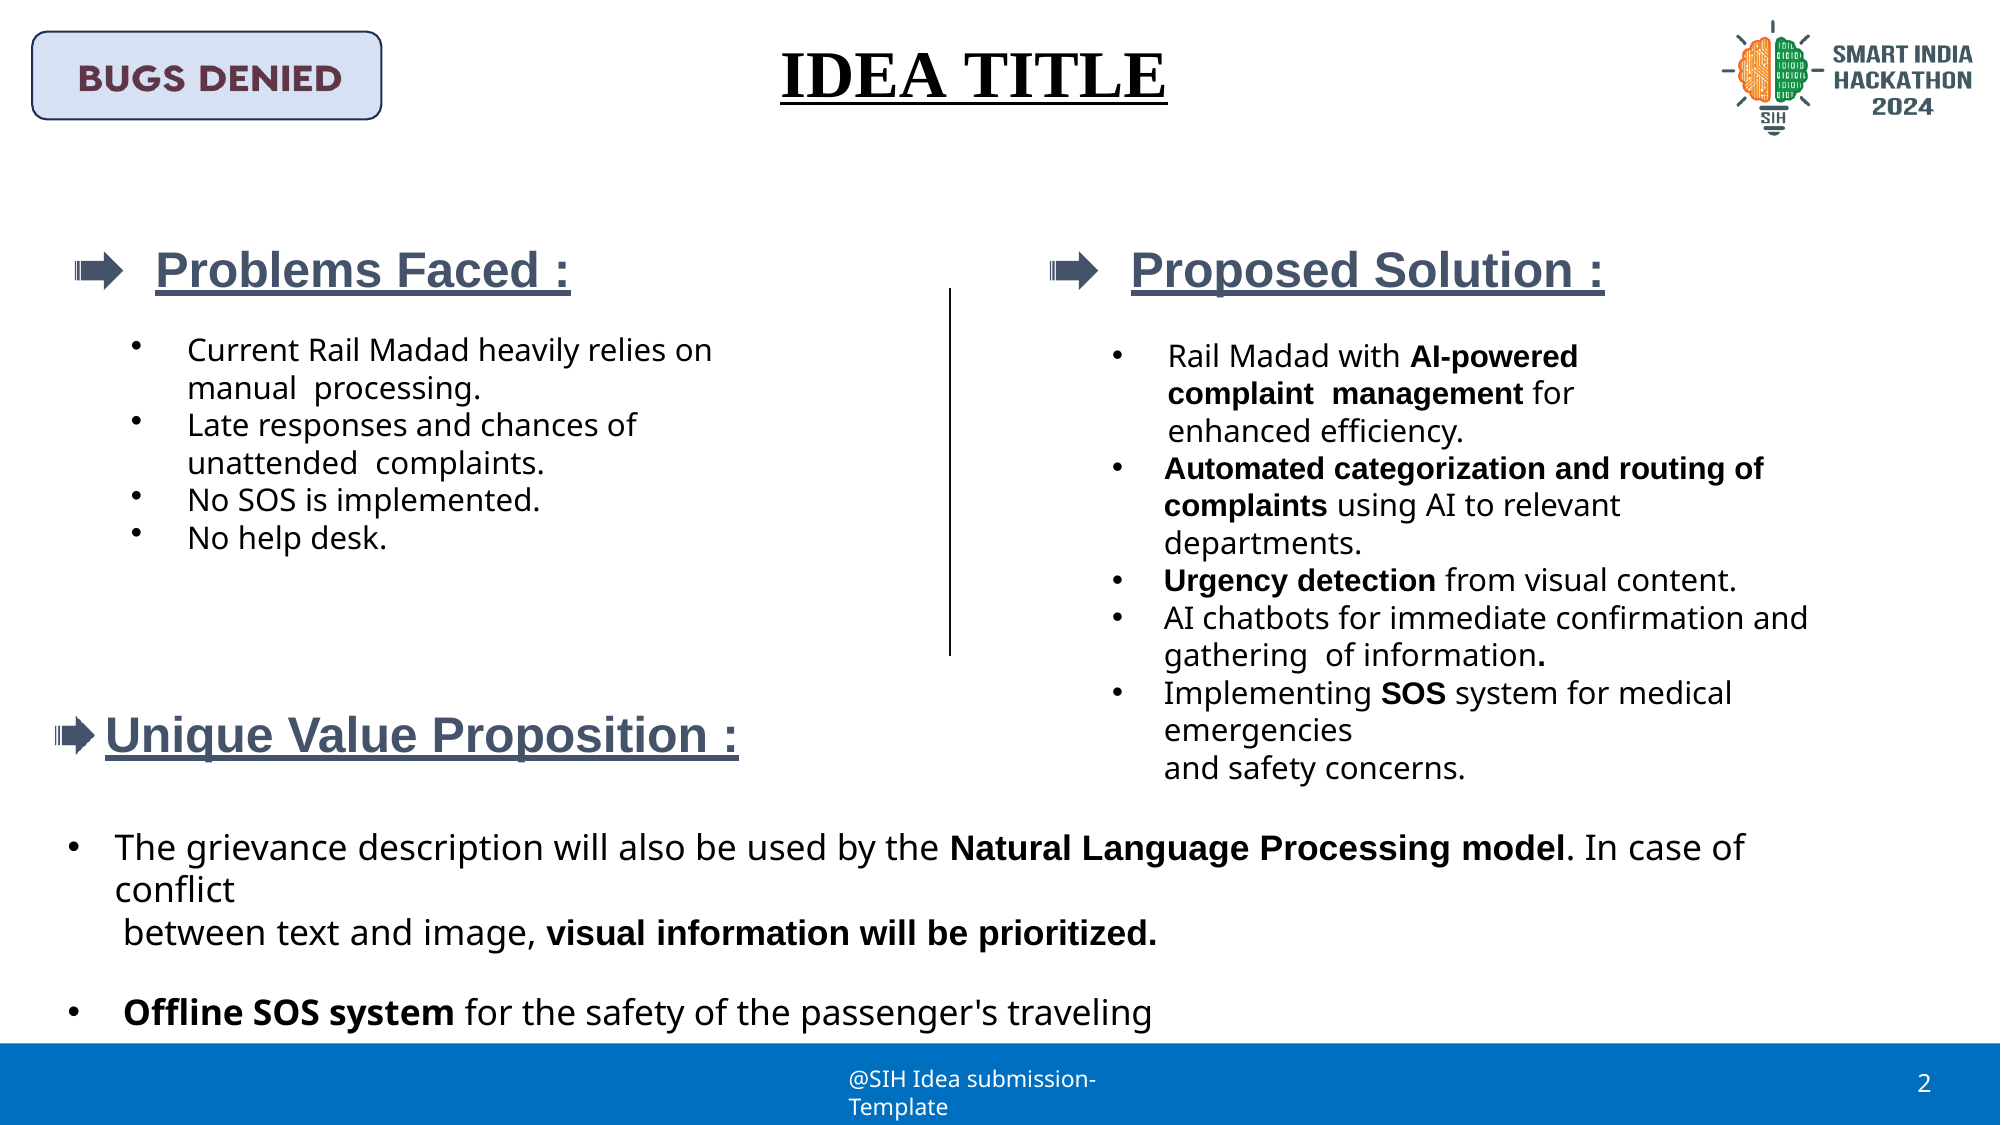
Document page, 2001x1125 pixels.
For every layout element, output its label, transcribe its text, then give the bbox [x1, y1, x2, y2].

title IDEA TITLE [778, 28, 1170, 219]
picture [1721, 20, 1973, 136]
text_box Unique Value Proposition : The grievance description will also be used by the Natural Language Processing model. In case of conflict between text and image, visual information will be prioritized. Offline SOS system for the safety of the passenger's traveling [65, 700, 1829, 1032]
text_box Rail Madad with AI-powered complaint management for enhanced efficiency. Automated categorization and routing of complaints using AI to relevant departments. Urgency detection from visual content. AI chatbots for immediate confirmation and gathering of information. Implementing SOS system for medical emergencies and safety concerns. [1110, 333, 1901, 786]
text_box Problems Faced : Current Rail Madad heavily relies on manual processing. Late responses and chances of unattended complaints. No SOS is implemented. No help desk. [128, 235, 806, 556]
text_box [1049, 251, 1099, 290]
text_box [74, 251, 124, 290]
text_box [0, 1042, 2000, 1125]
text_box Proposed Solution : [1128, 235, 1607, 298]
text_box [30, 16, 383, 135]
picture [55, 715, 95, 755]
